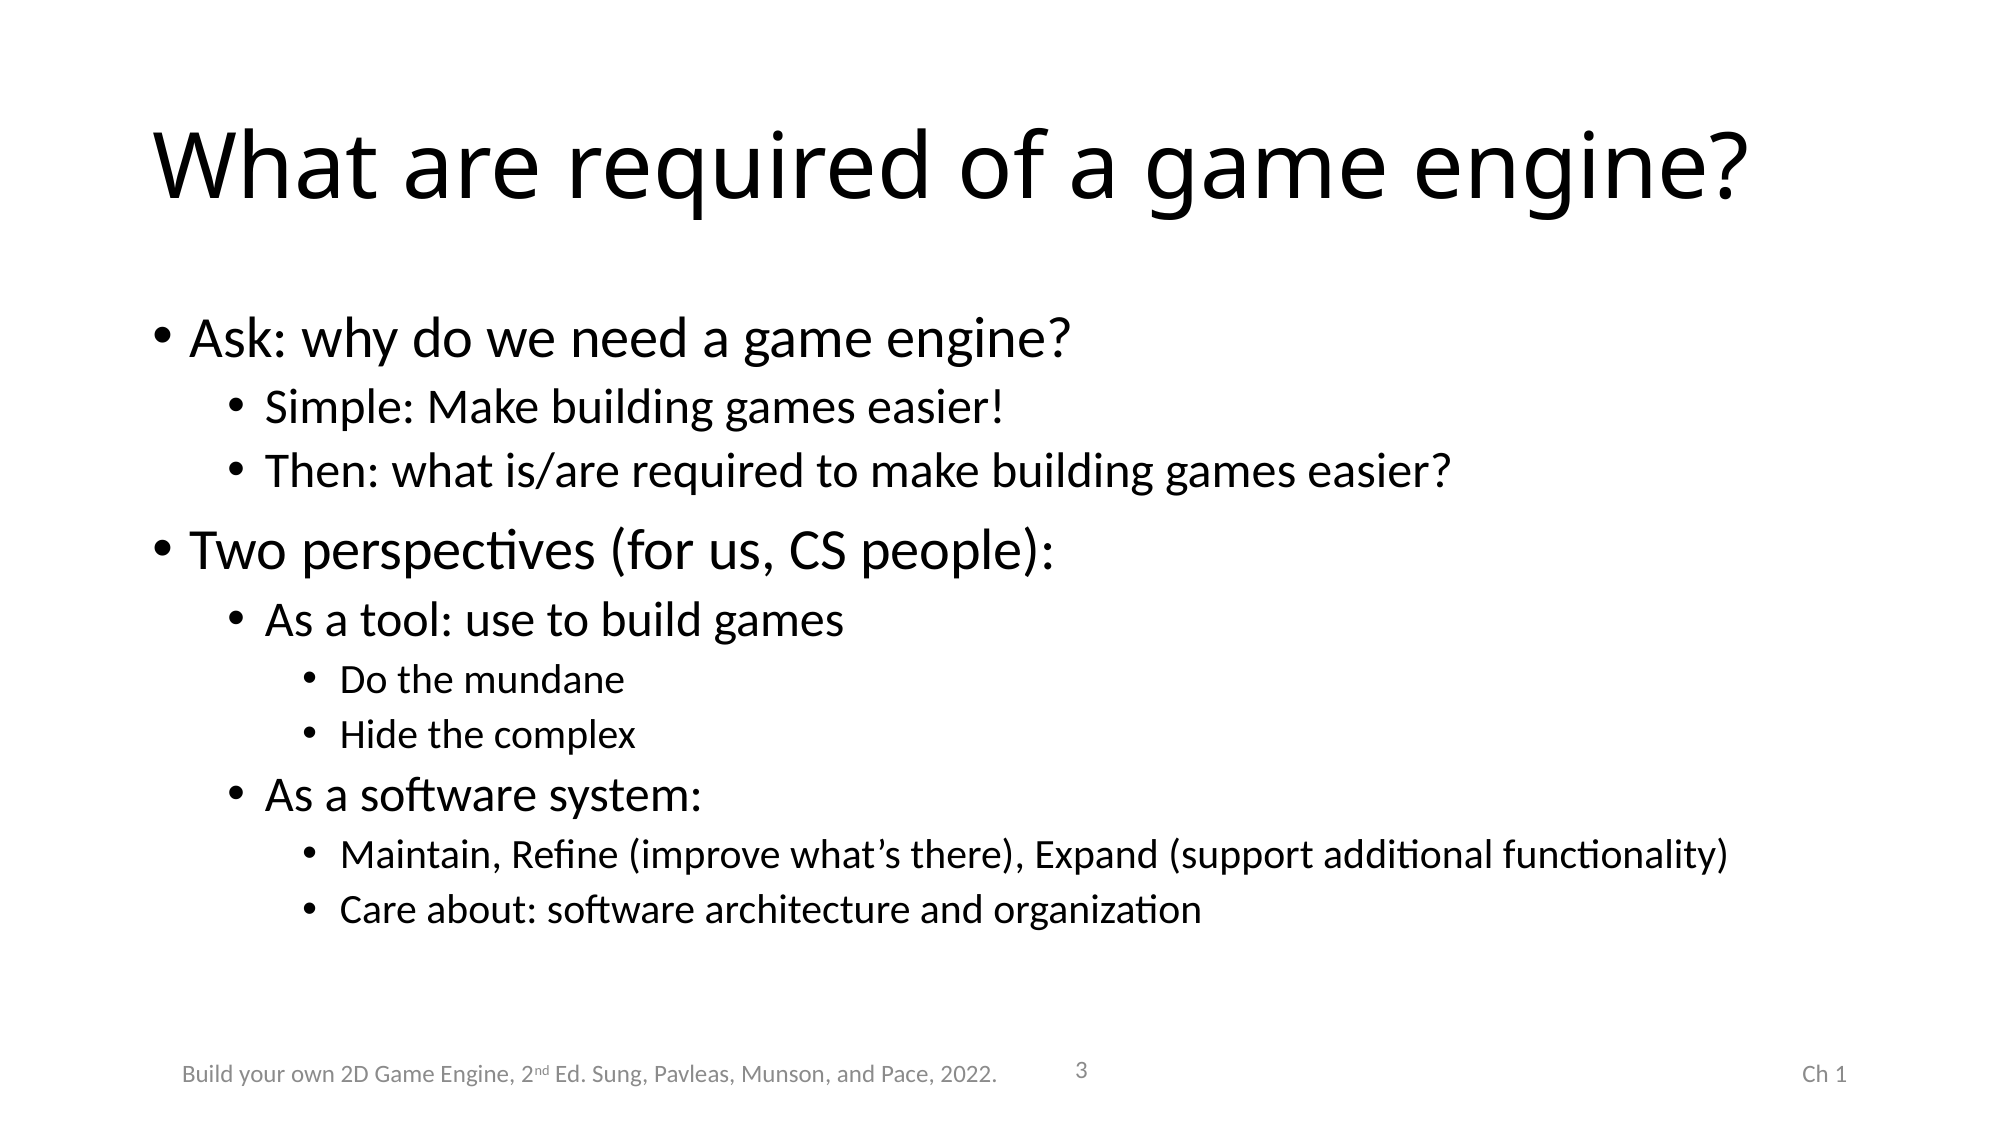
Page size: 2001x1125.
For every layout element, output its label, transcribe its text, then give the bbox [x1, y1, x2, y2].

list Ask: why do we need a game engine? Simple: Make building games easier! Then: what is/are required to make building games easier? Two perspectives (for us, CS people): As a tool: use to build games Do the mundane Hide the complex As a software system: Maintain, Refine (improve what’s there), Expand (support additional functionality) Care about: software architecture and organization [137, 299, 1863, 1014]
title What are required of a game engine? [137, 59, 1863, 278]
